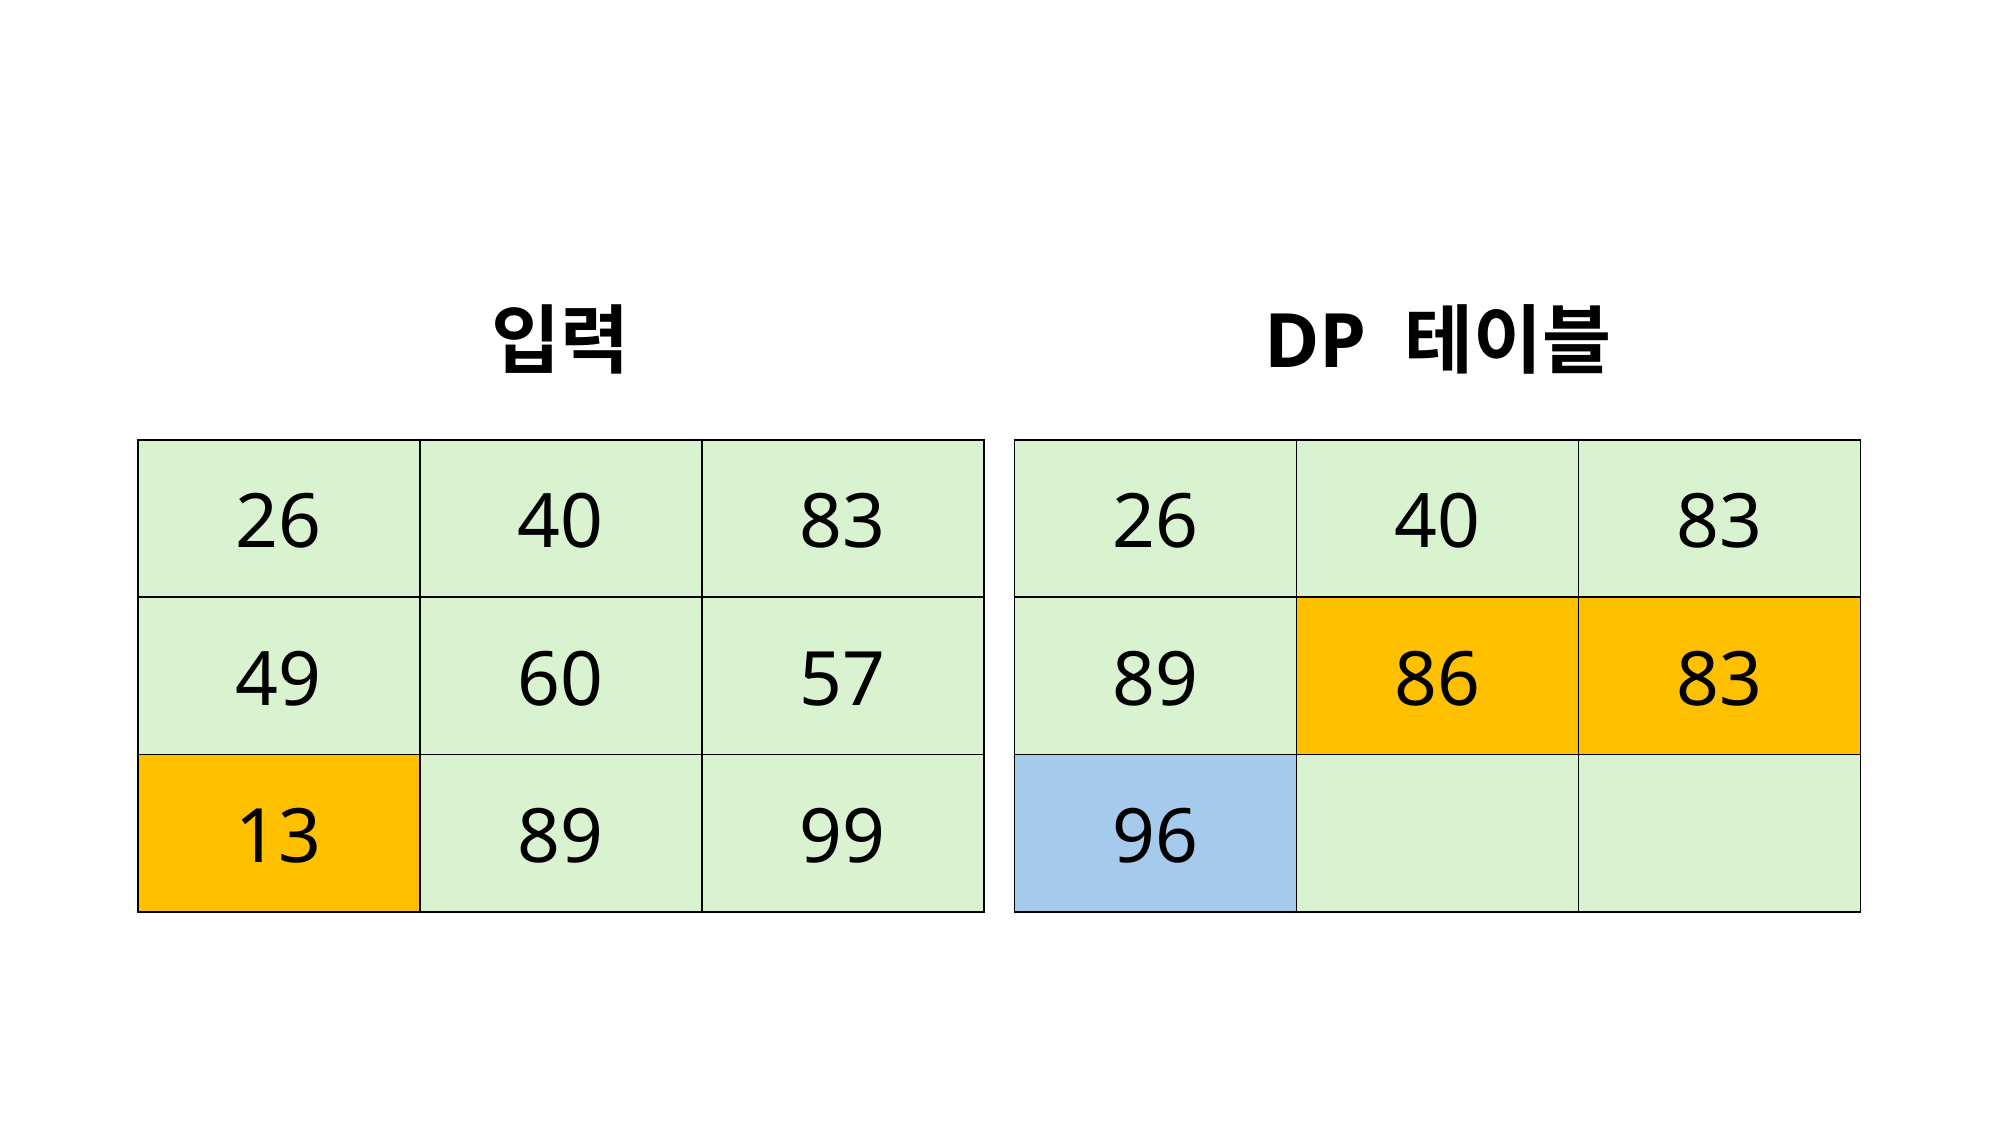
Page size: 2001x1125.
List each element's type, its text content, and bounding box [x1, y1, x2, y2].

table_cell 60 [421, 598, 701, 754]
table_cell [1297, 755, 1578, 911]
table_cell 83 [1579, 598, 1860, 754]
table_header 26 [1015, 441, 1296, 596]
table_cell 89 [421, 755, 701, 911]
table_cell 49 [139, 598, 419, 754]
table_header 83 [703, 441, 983, 596]
table_cell 99 [703, 755, 983, 911]
table_header 26 [139, 441, 419, 596]
table_cell 13 [139, 755, 419, 911]
table_cell [1579, 755, 1860, 911]
table_header 83 [1579, 441, 1860, 596]
list 입력 [137, 275, 984, 411]
table_cell 89 [1015, 598, 1296, 754]
list DP 테이블 [1012, 275, 1863, 411]
table_cell 57 [703, 598, 983, 754]
table_cell 86 [1297, 598, 1578, 754]
table_header 40 [421, 441, 701, 596]
table_cell 96 [1015, 755, 1296, 911]
table_header 40 [1297, 441, 1578, 596]
